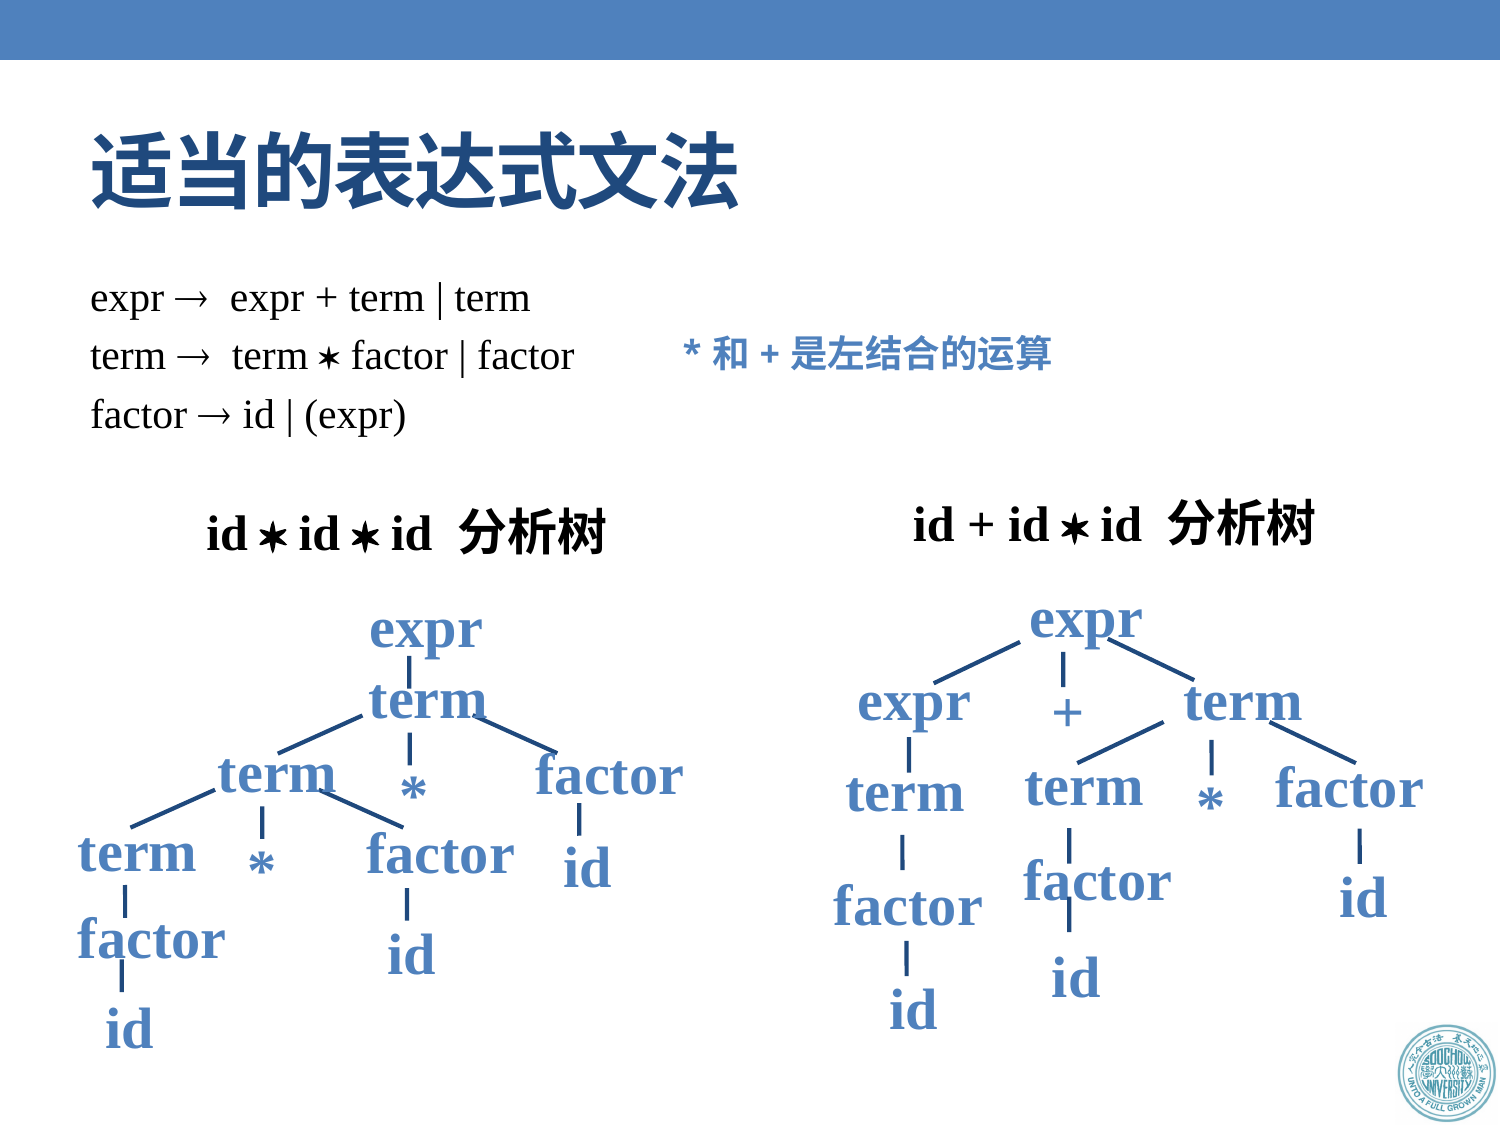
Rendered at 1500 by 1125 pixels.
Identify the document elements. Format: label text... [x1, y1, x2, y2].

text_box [74, 466, 707, 1046]
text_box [830, 455, 1428, 1032]
list expr  expr + term | term term  term  factor | factor factor  id | (expr) [75, 262, 1425, 1063]
title 适当的表达式文法 [75, 87, 1425, 250]
text_box *和+是左结合的运算 [666, 322, 1068, 383]
